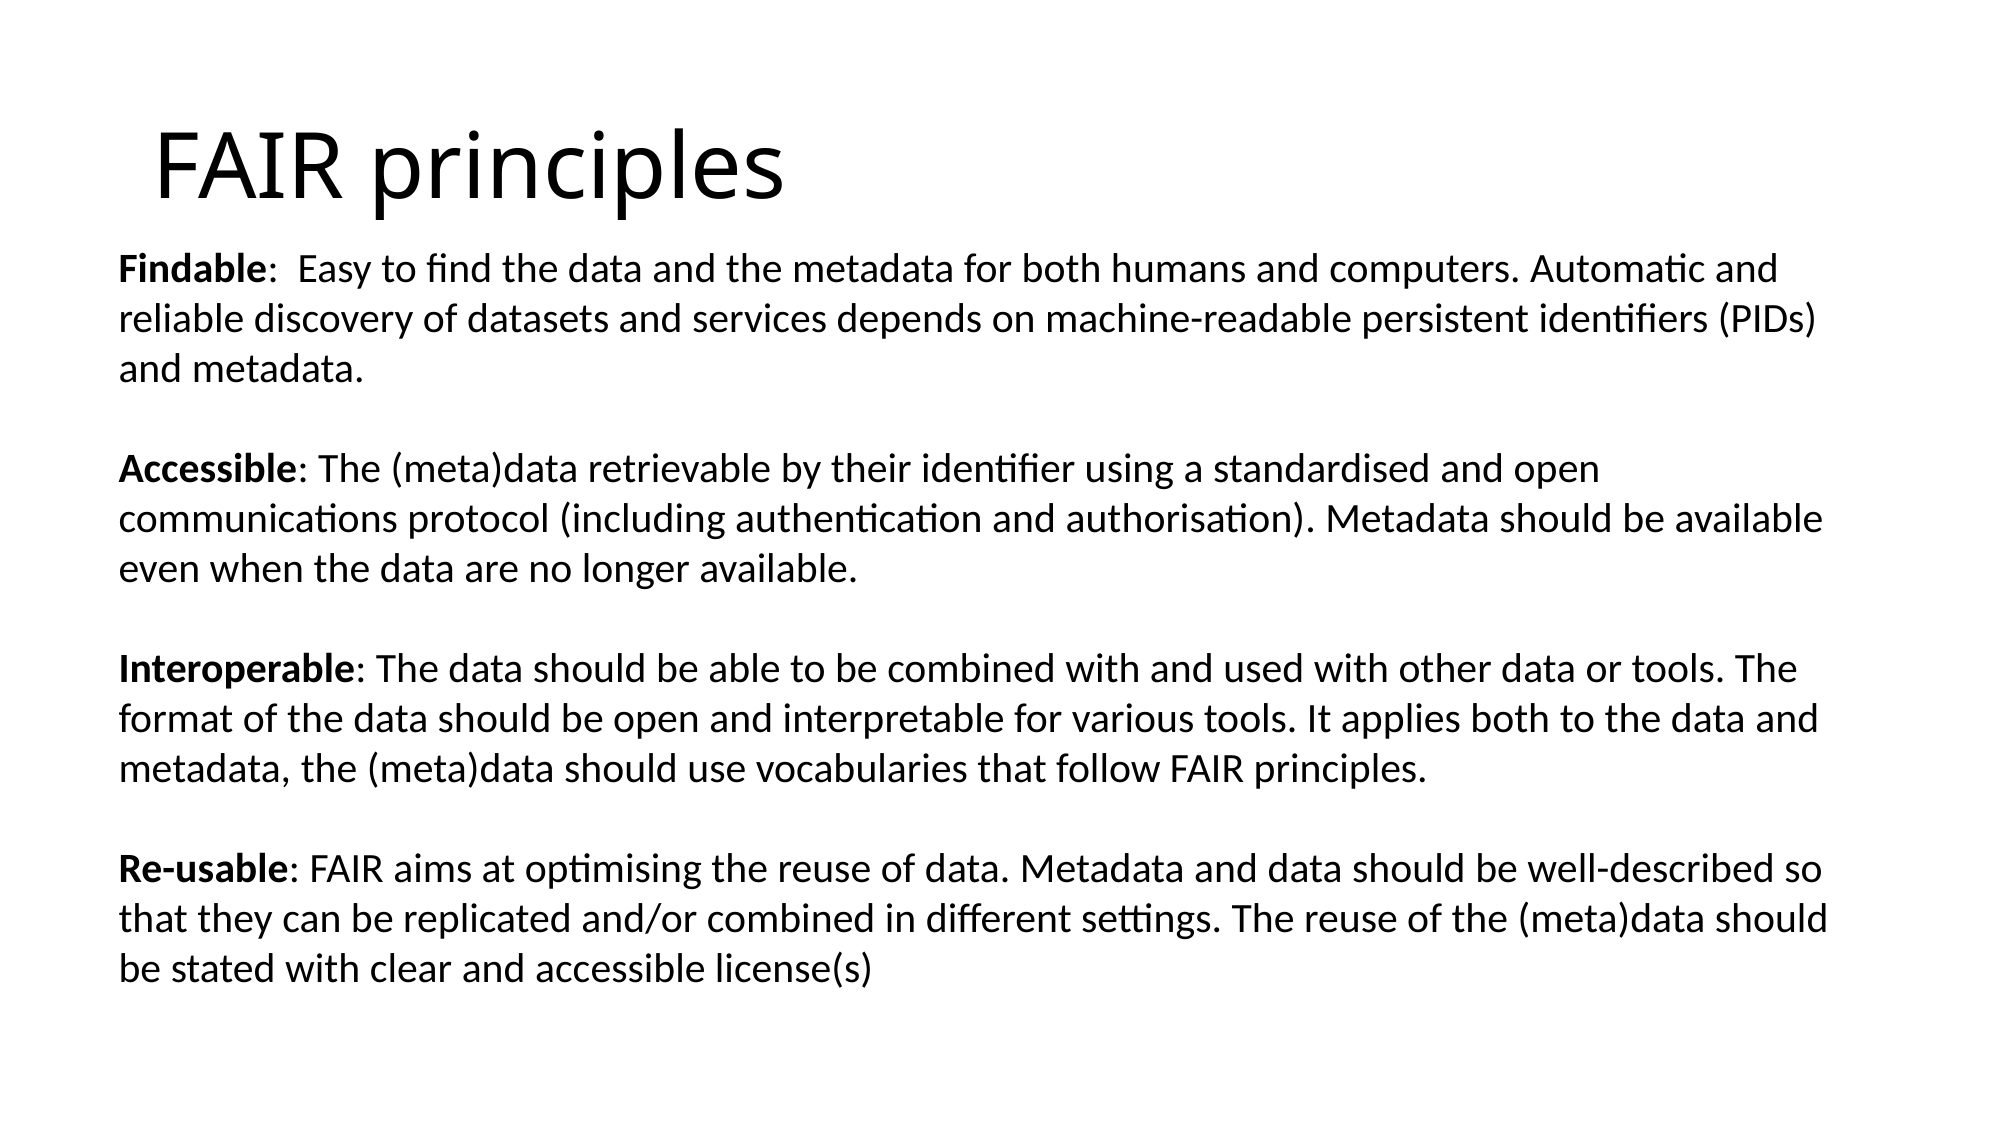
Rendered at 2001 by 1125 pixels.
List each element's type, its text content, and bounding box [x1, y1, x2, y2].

title FAIR principles [137, 59, 1863, 233]
text_box Findable: Easy to find the data and the metadata for both humans and computers. Automatic and reliable discovery of datasets and services depends on machine-readable persistent identifiers (PIDs) and metadata. Accessible: The (meta)data retrievable by their identifier using a standardised and open communications protocol (including authentication and authorisation). Metadata should be available even when the data are no longer available. Interoperable: The data should be able to be combined with and used with other data or tools. The format of the data should be open and interpretable for various tools. It applies both to the data and metadata, the (meta)data should use vocabularies that follow FAIR principles. Re-usable: FAIR aims at optimising the reuse of data. Metadata and data should be well-described so that they can be replicated and/or combined in different settings. The reuse of the (meta)data should be stated with clear and accessible license(s) [103, 233, 1897, 999]
